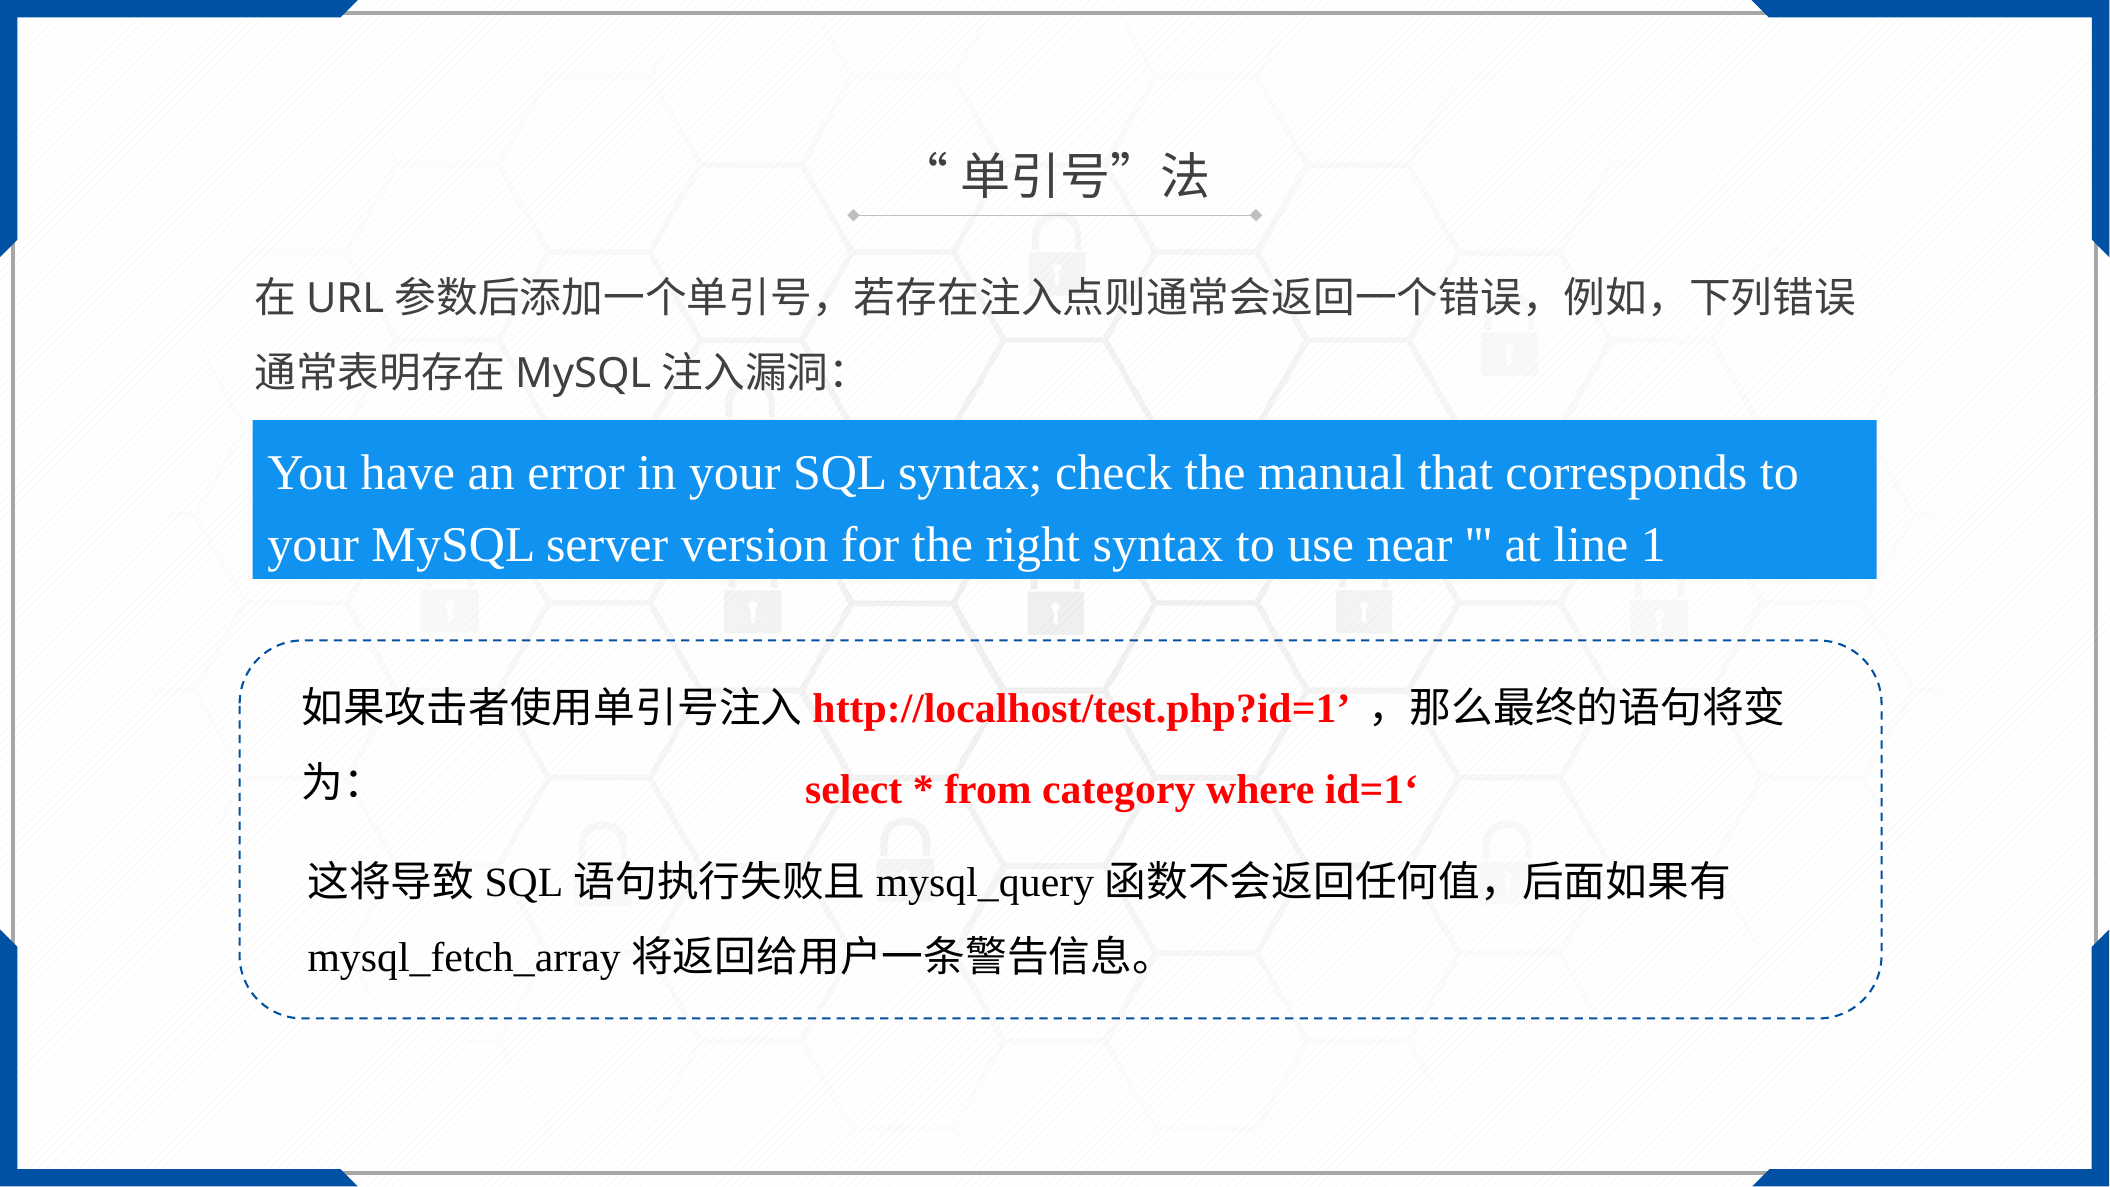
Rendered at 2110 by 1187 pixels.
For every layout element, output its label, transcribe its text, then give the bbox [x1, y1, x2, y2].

picture [80, 0, 2029, 1187]
text_box You have an error in your SQL syntax; check the manual that corresponds to your MySQL server version for the right syntax to use near ''' at line 1 [252, 420, 1877, 579]
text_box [853, 137, 1256, 216]
text_box [238, 639, 1883, 1020]
text_box 这将导致SQL语句执行失败且mysql_query函数不会返回任何值，后面如果有mysql_fetch_array将返回给用户一条警告信息。 [292, 822, 1764, 987]
text_box select * from category where id=1‘ [640, 729, 1434, 820]
text_box 在URL参数后添加一个单引号，若存在注入点则通常会返回一个错误，例如，下列错误通常表明存在MySQL注入漏洞： [239, 238, 1906, 404]
